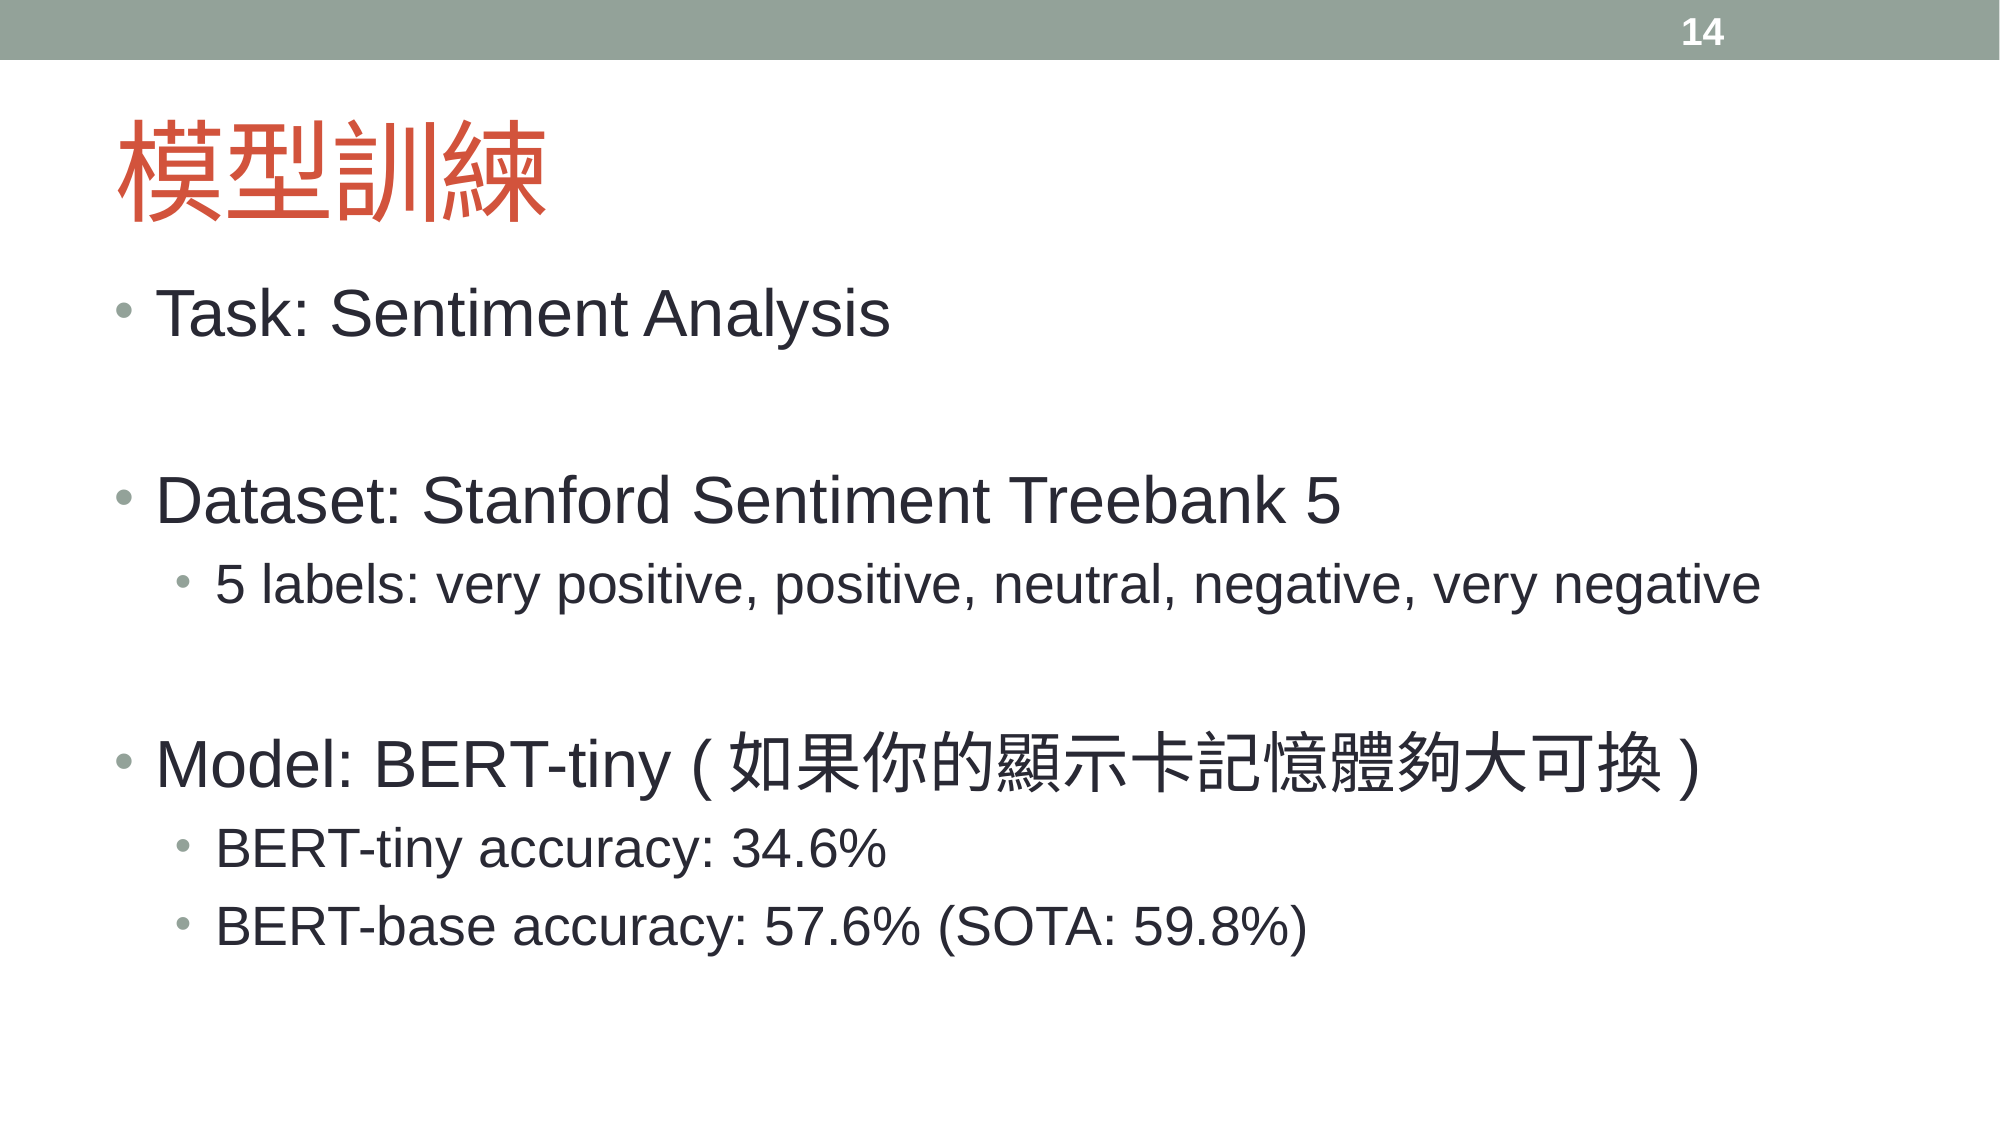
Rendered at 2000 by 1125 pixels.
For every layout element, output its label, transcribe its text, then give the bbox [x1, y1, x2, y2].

list Task: Sentiment Analysis Dataset: Stanford Sentiment Treebank 5 5 labels: very positive, positive, neutral, negative, very negative Model: BERT-tiny (如果你的顯示卡記憶體夠大可換) BERT-tiny accuracy: 34.6% BERT-base accuracy: 57.6% (SOTA: 59.8%) [99, 262, 1900, 1063]
slide_number 14 [1666, 3, 1900, 57]
title 模型訓練 [99, 87, 1900, 250]
